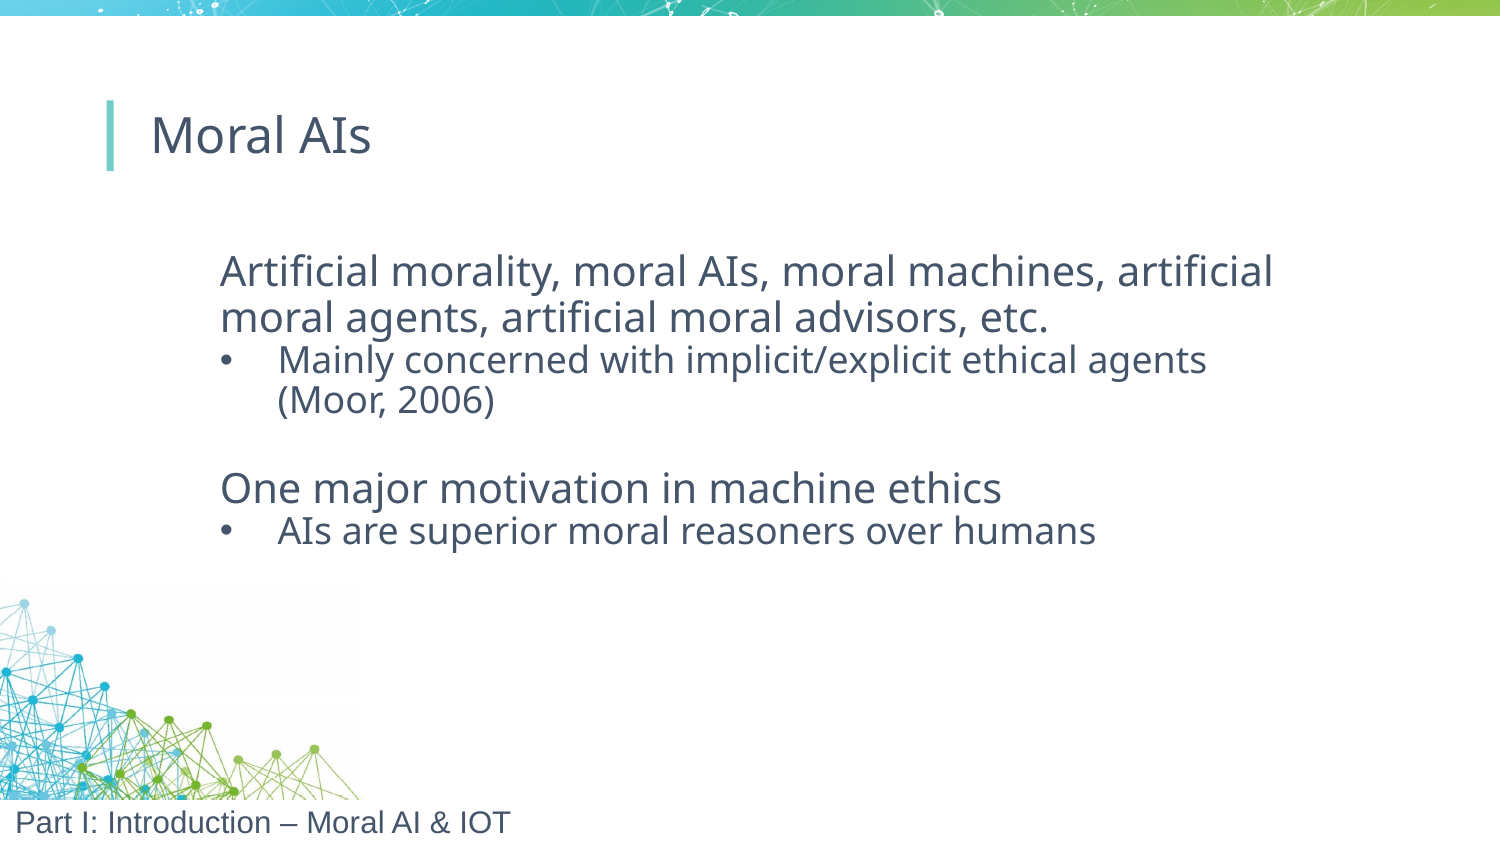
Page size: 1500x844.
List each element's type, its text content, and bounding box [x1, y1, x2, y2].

picture [0, 0, 1500, 16]
text_box Part I: Introduction – Moral AI & IOT [0, 800, 685, 844]
text_box Moral AIs [135, 102, 774, 169]
text_box [106, 99, 115, 172]
text_box Artificial morality, moral AIs, moral machines, artificial moral agents, artificial moral advisors, etc. Mainly concerned with implicit/explicit ethical agents (Moor, 2006) One major motivation in machine ethics AIs are superior moral reasoners over humans [204, 243, 1321, 800]
text_box [179, 218, 1321, 575]
picture [0, 575, 367, 800]
